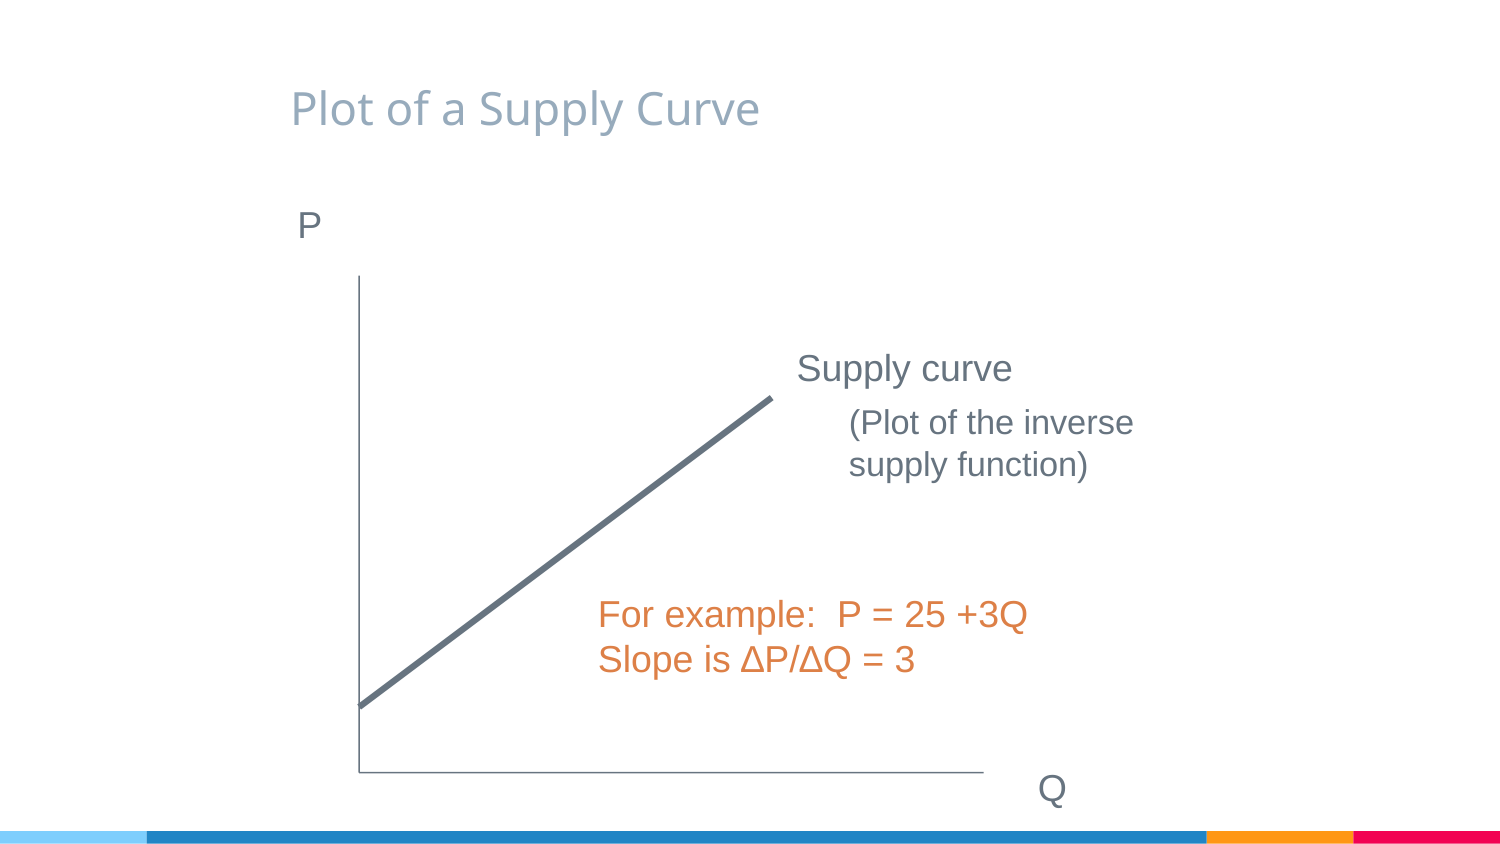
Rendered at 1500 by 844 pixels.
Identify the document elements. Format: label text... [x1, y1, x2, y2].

text_box (Plot of the inverse supply function) [834, 393, 1159, 491]
text_box Q [1023, 756, 1083, 816]
text_box P [282, 193, 338, 254]
text_box For example: P = 25 +3Q Slope is ∆P/∆Q = 3 [583, 582, 1044, 688]
text_box Supply curve [781, 336, 1028, 396]
title Plot of a Supply Curve [275, 28, 1266, 150]
